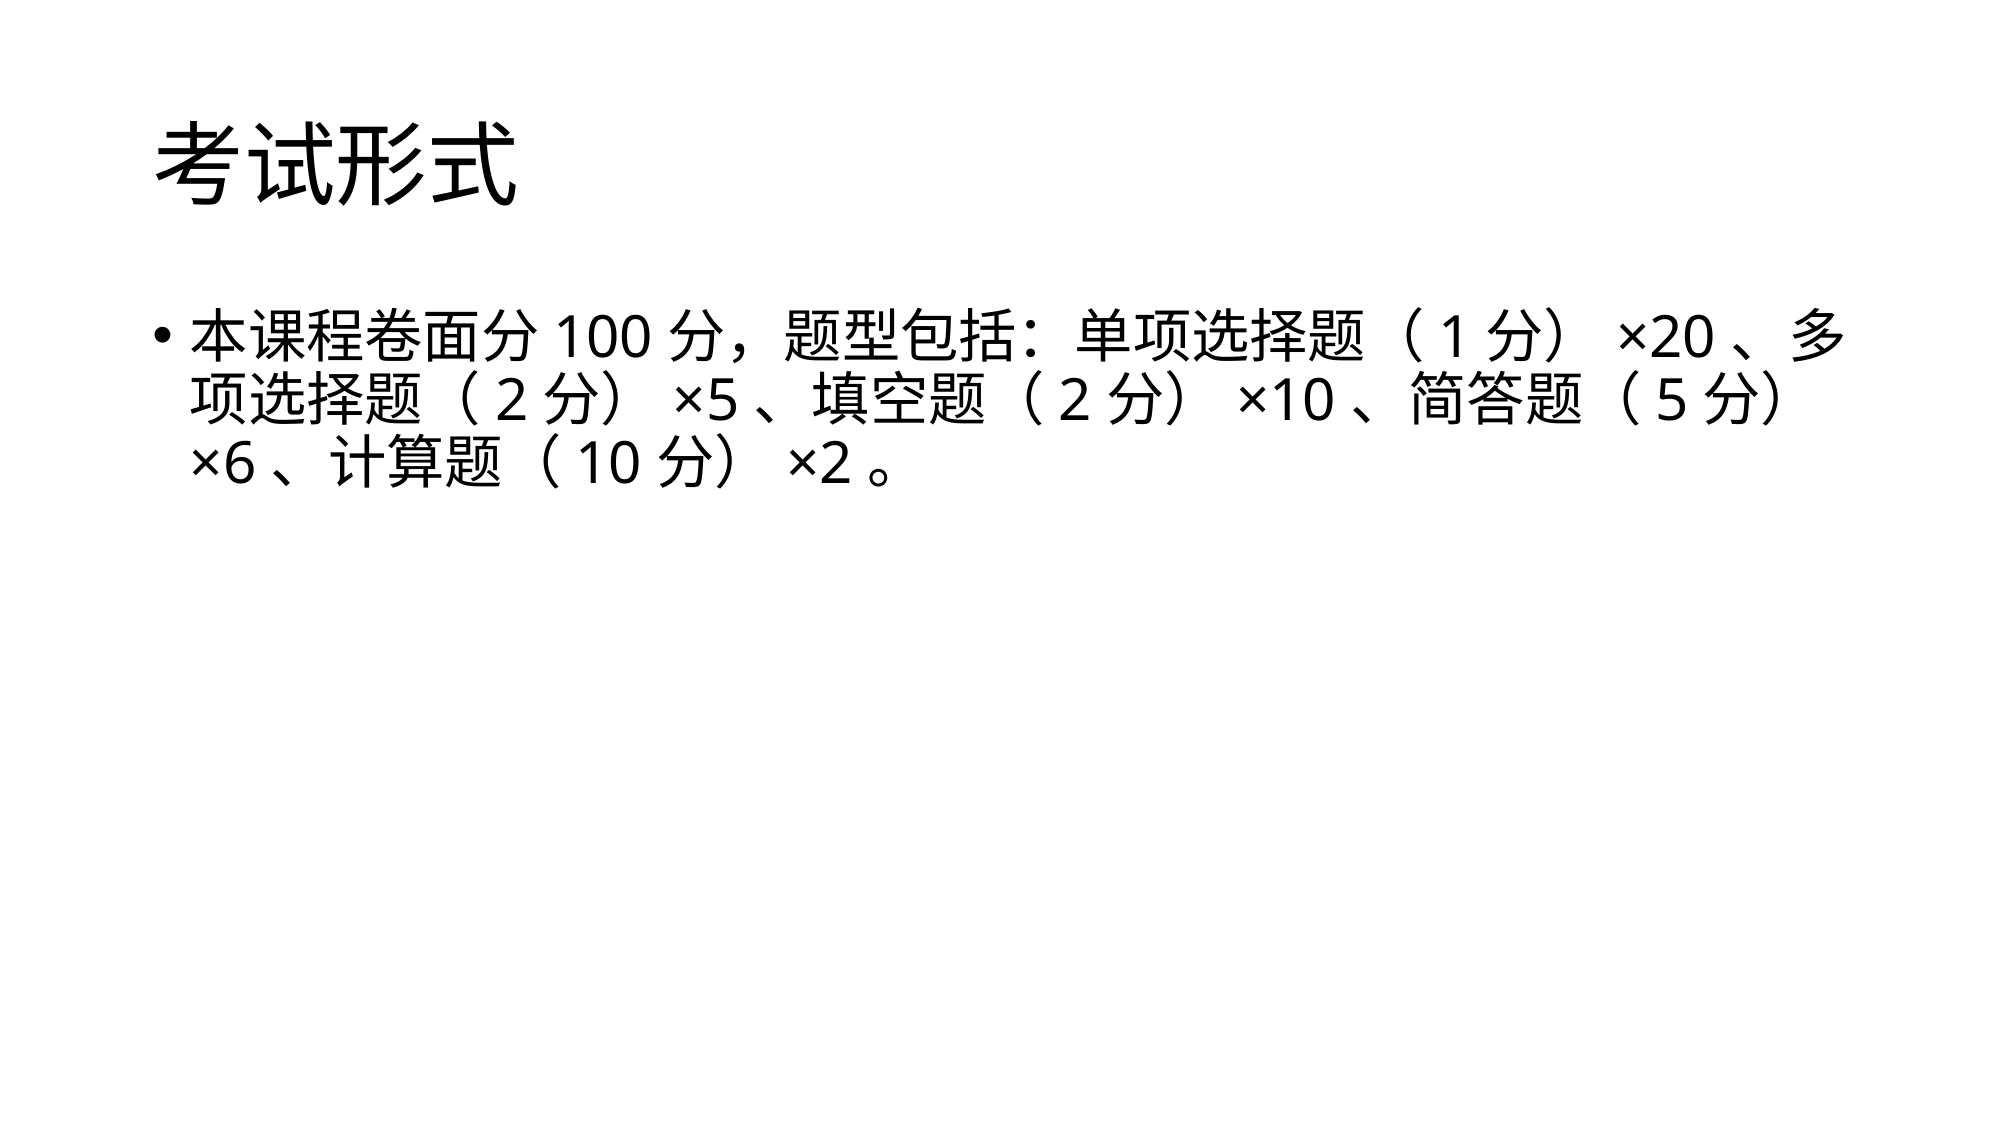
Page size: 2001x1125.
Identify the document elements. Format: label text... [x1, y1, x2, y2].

title 考试形式 [137, 59, 1863, 278]
list 本课程卷面分100分，题型包括：单项选择题（1分）×20、多项选择题（2分）×5、填空题（2分）×10、简答题（5分）×6、计算题（10分）×2。 [137, 299, 1863, 1014]
